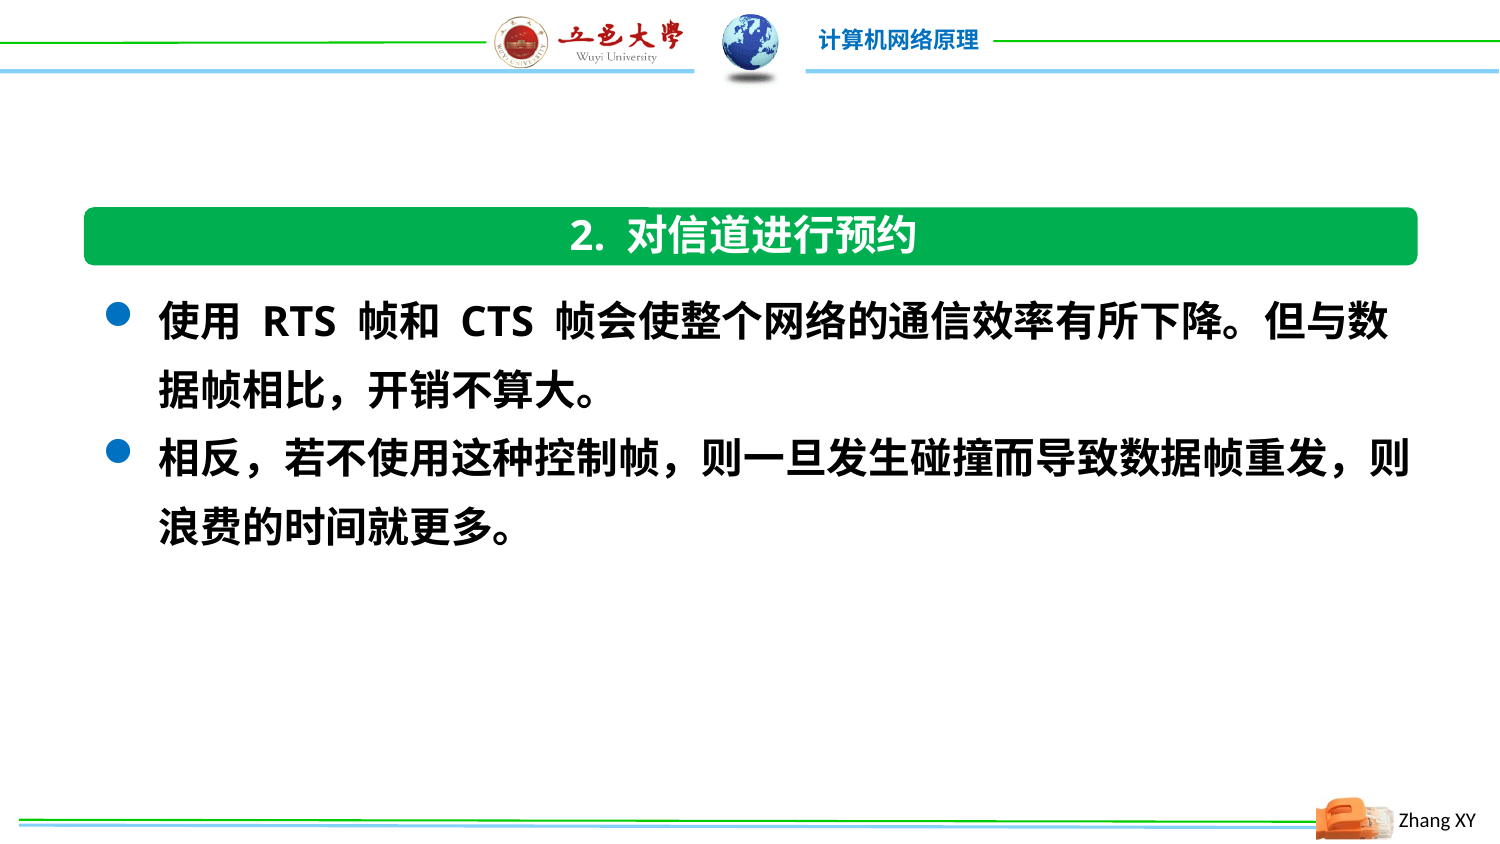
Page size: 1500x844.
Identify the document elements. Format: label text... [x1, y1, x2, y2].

picture [1316, 796, 1394, 840]
text_box [83, 207, 554, 266]
text_box 使用 RTS 帧和 CTS 帧会使整个网络的通信效率有所下降。但与数据帧相比，开销不算大。 相反，若不使用这种控制帧，则一旦发生碰撞而导致数据帧重发，则浪费的时间就更多。 [87, 268, 1431, 559]
picture [720, 12, 780, 88]
picture [494, 15, 697, 69]
text_box [943, 207, 1418, 266]
text_box 2. 对信道进行预约 [554, 201, 943, 267]
